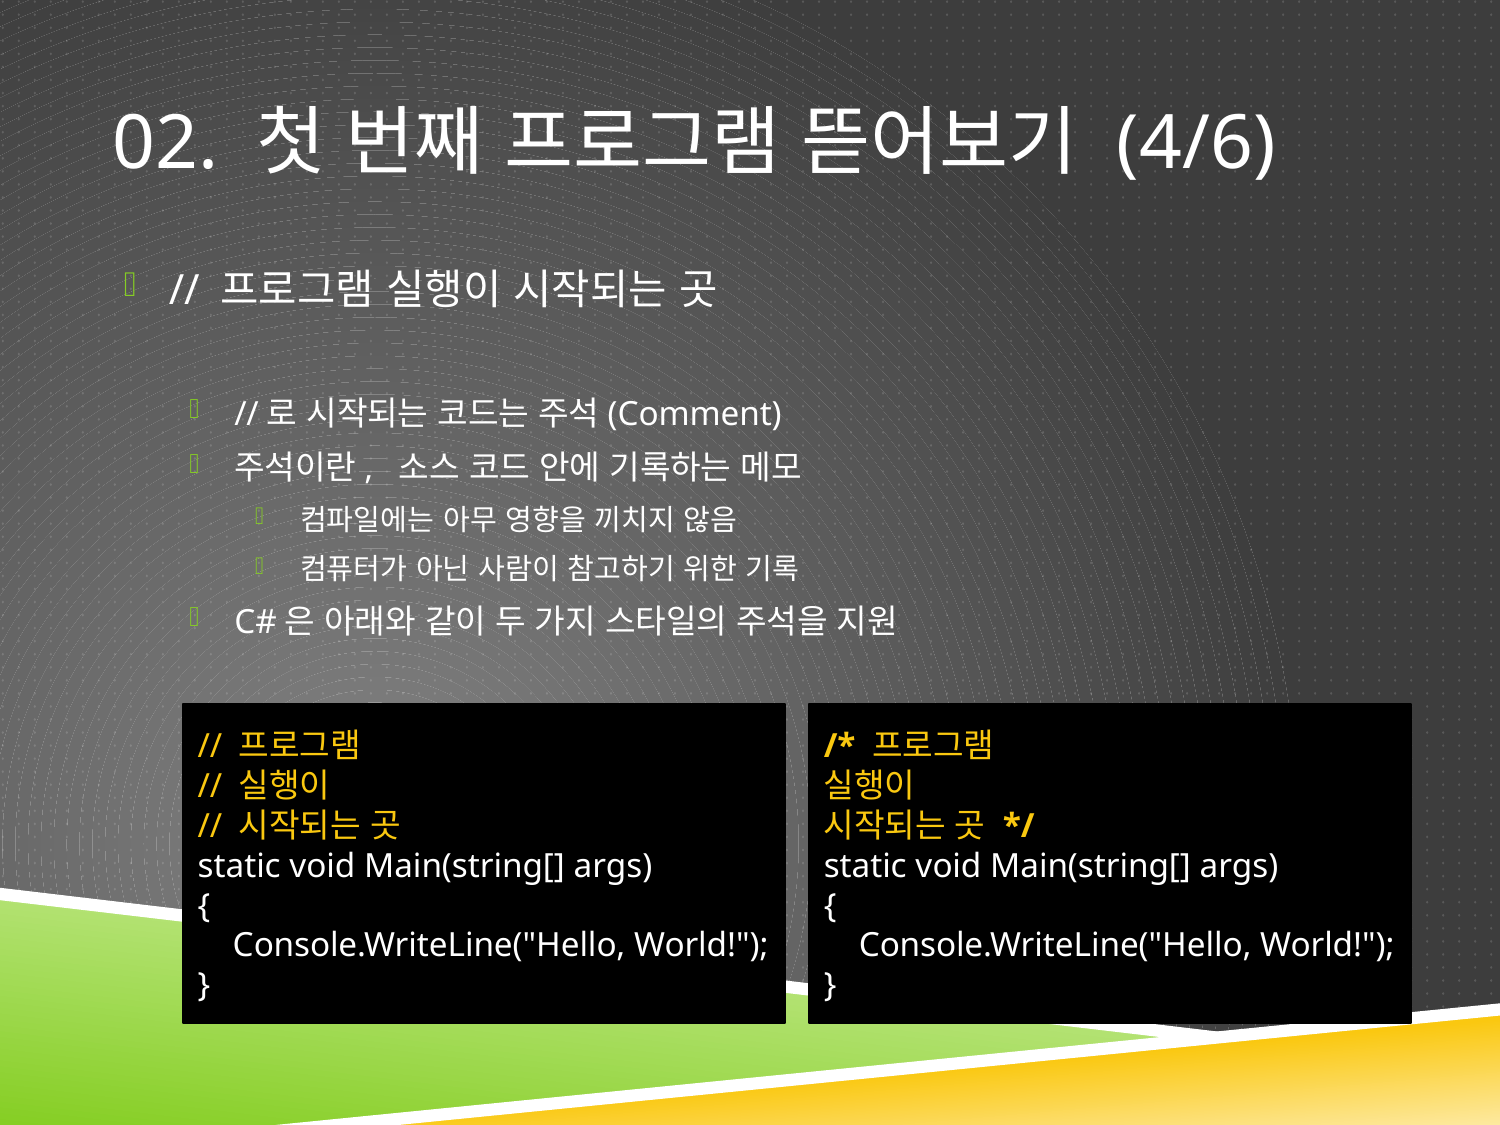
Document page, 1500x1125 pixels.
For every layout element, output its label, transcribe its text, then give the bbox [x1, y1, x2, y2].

text_box /* 프로그램 실행이 시작되는 곳 */ static void Main(string[] args) { Console.WriteLine("Hello, World!"); } [808, 703, 1412, 1024]
title 02. 첫 번째 프로그램 뜯어보기 (4/6) [112, 45, 1388, 233]
list // 프로그램 실행이 시작되는 곳 //로 시작되는 코드는 주석(Comment) 주석이란, 소스 코드 안에 기록하는 메모 컴파일에는 아무 영향을 끼치지 않음 컴퓨터가 아닌 사람이 참고하기 위한 기록 C#은 아래와 같이 두 가지 스타일의 주석을 지원 [112, 255, 1388, 988]
text_box // 프로그램 // 실행이 // 시작되는 곳 static void Main(string[] args) { Console.WriteLine("Hello, World!"); } [182, 703, 786, 1024]
